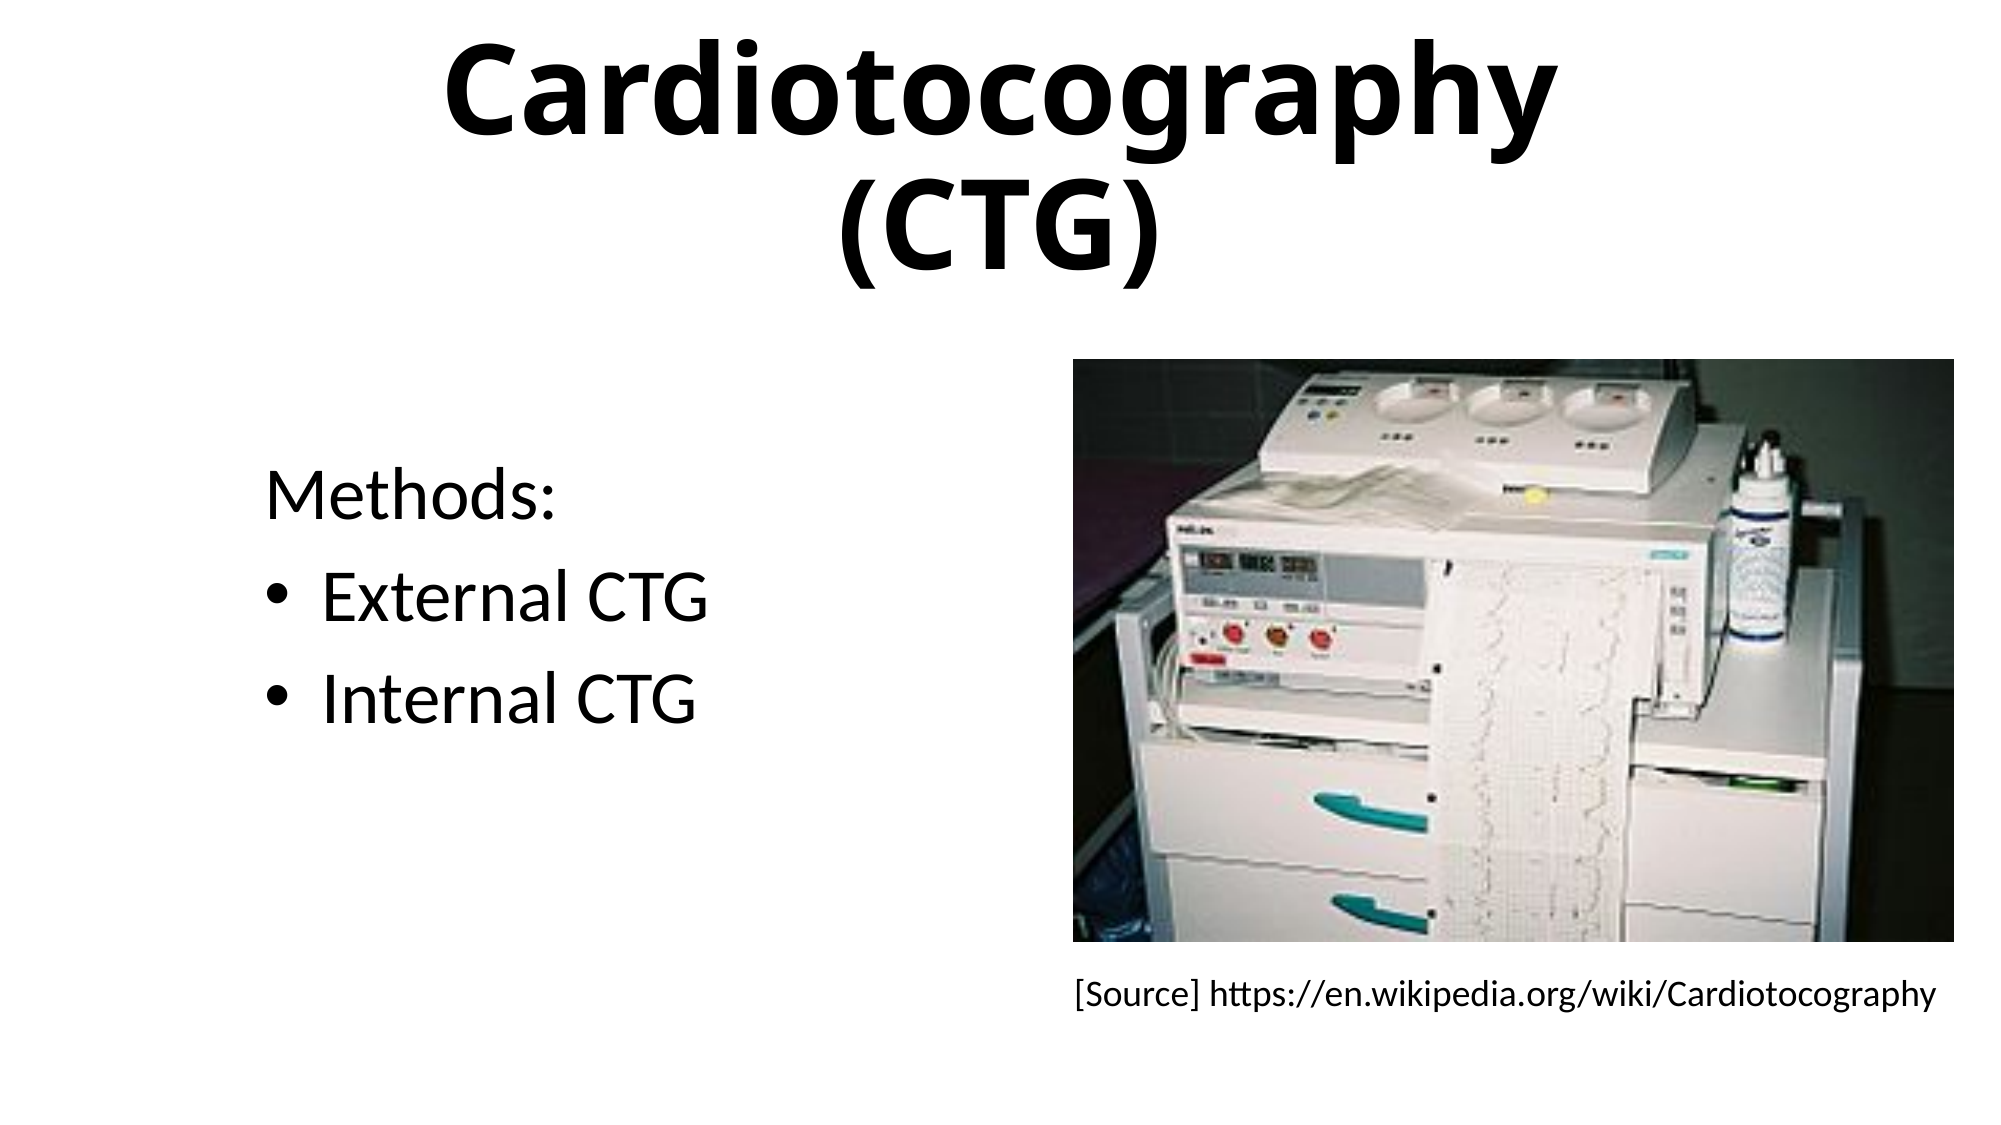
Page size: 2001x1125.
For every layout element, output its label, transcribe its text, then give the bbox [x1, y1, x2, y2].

subtitle Methods: External CTG Internal CTG [249, 447, 1073, 942]
picture [1073, 359, 1954, 942]
text_box [Source] https://en.wikipedia.org/wiki/Cardiotocography [1059, 966, 2000, 1057]
title Cardiotocography (CTG) [249, 127, 1750, 305]
